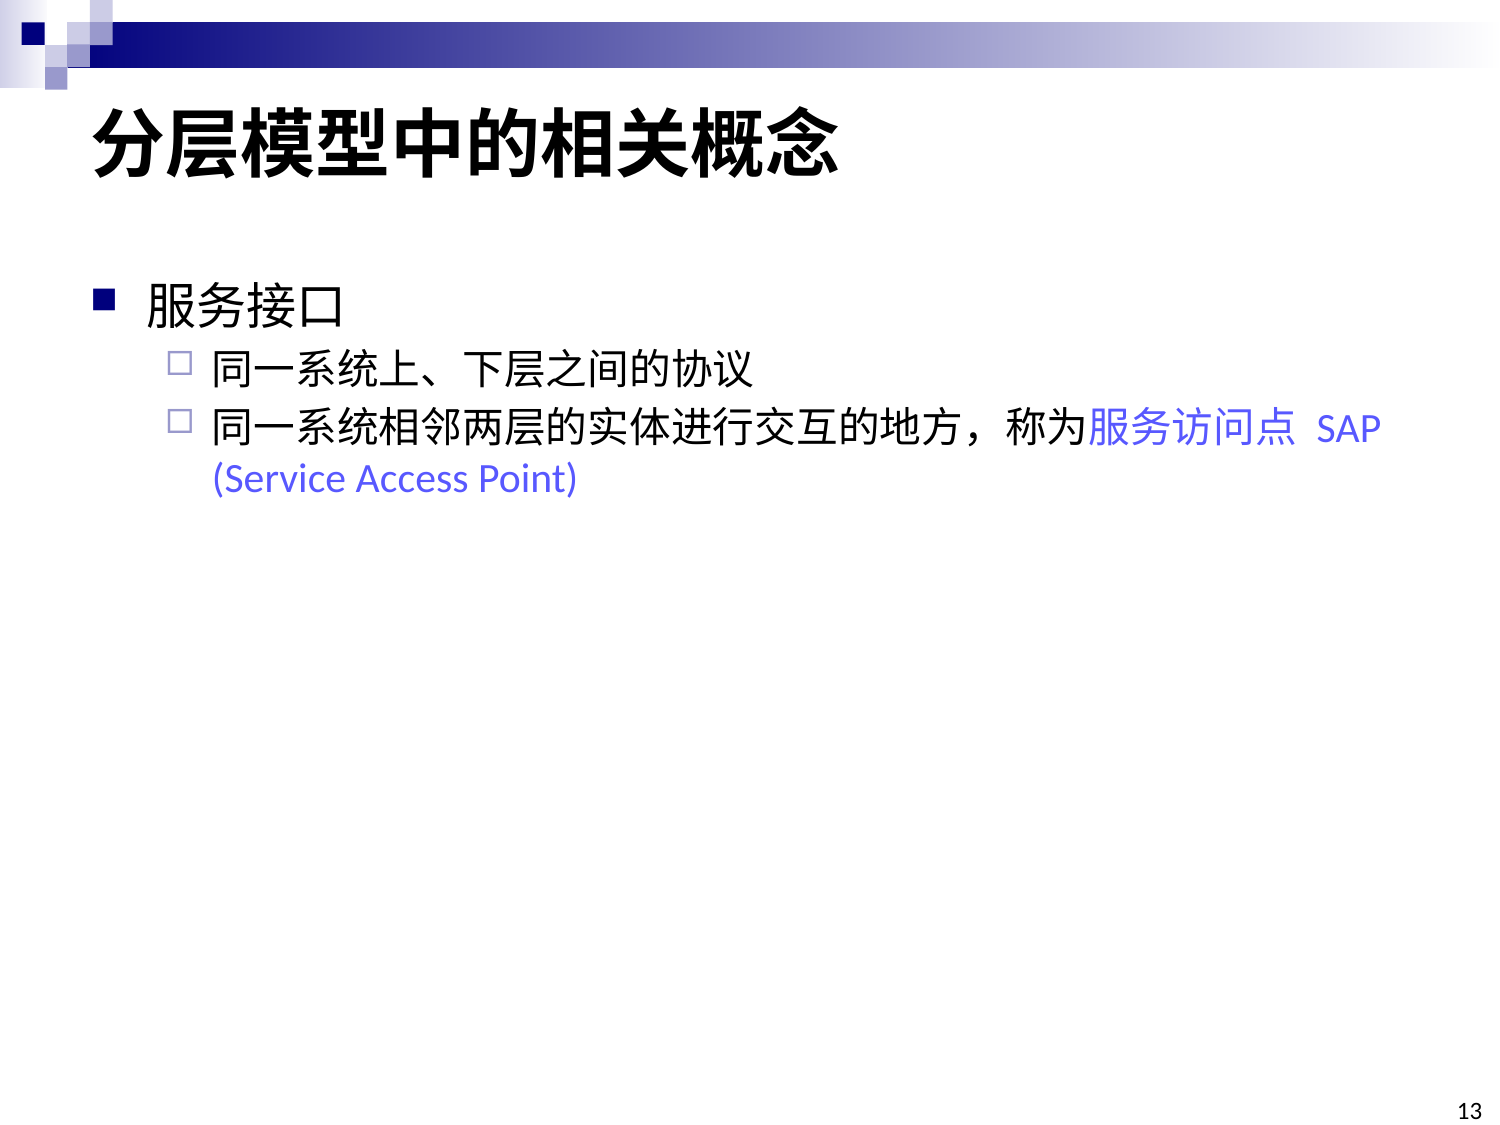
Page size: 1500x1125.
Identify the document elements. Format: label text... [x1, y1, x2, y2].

slide_number 13 [1448, 1100, 1483, 1125]
title 分层模型中的相关概念 [75, 75, 1425, 209]
list 服务接口 同一系统上、下层之间的协议 同一系统相邻两层的实体进行交互的地方，称为服务访问点 SAP (Service Access Point) [75, 237, 1425, 1100]
